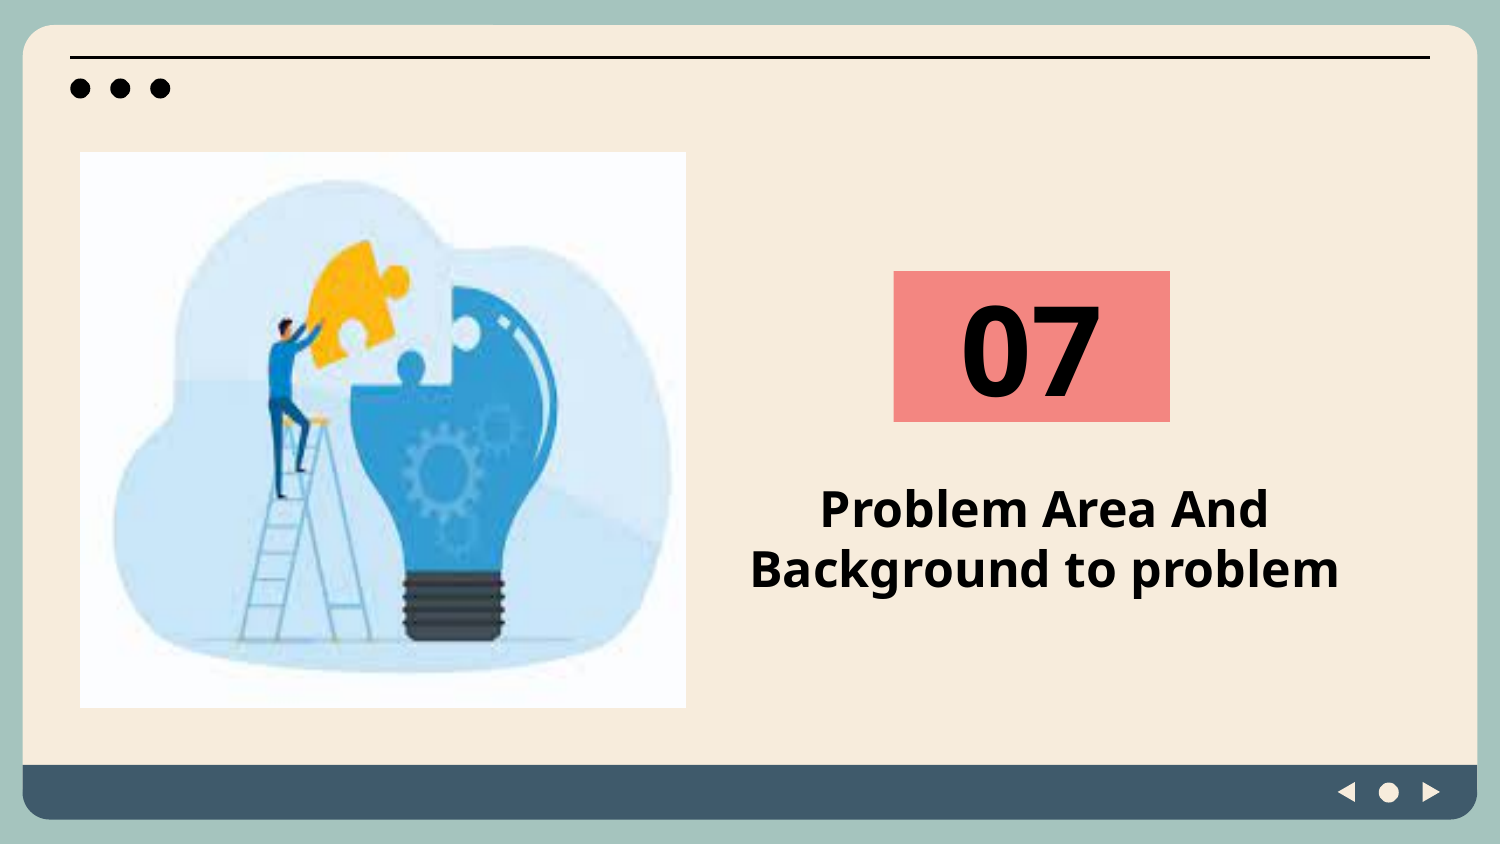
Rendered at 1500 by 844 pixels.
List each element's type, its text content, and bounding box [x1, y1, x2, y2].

picture [80, 152, 686, 708]
title 07 [893, 271, 1170, 422]
title Problem Area And Background to problem [707, 462, 1383, 575]
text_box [69, 78, 171, 99]
